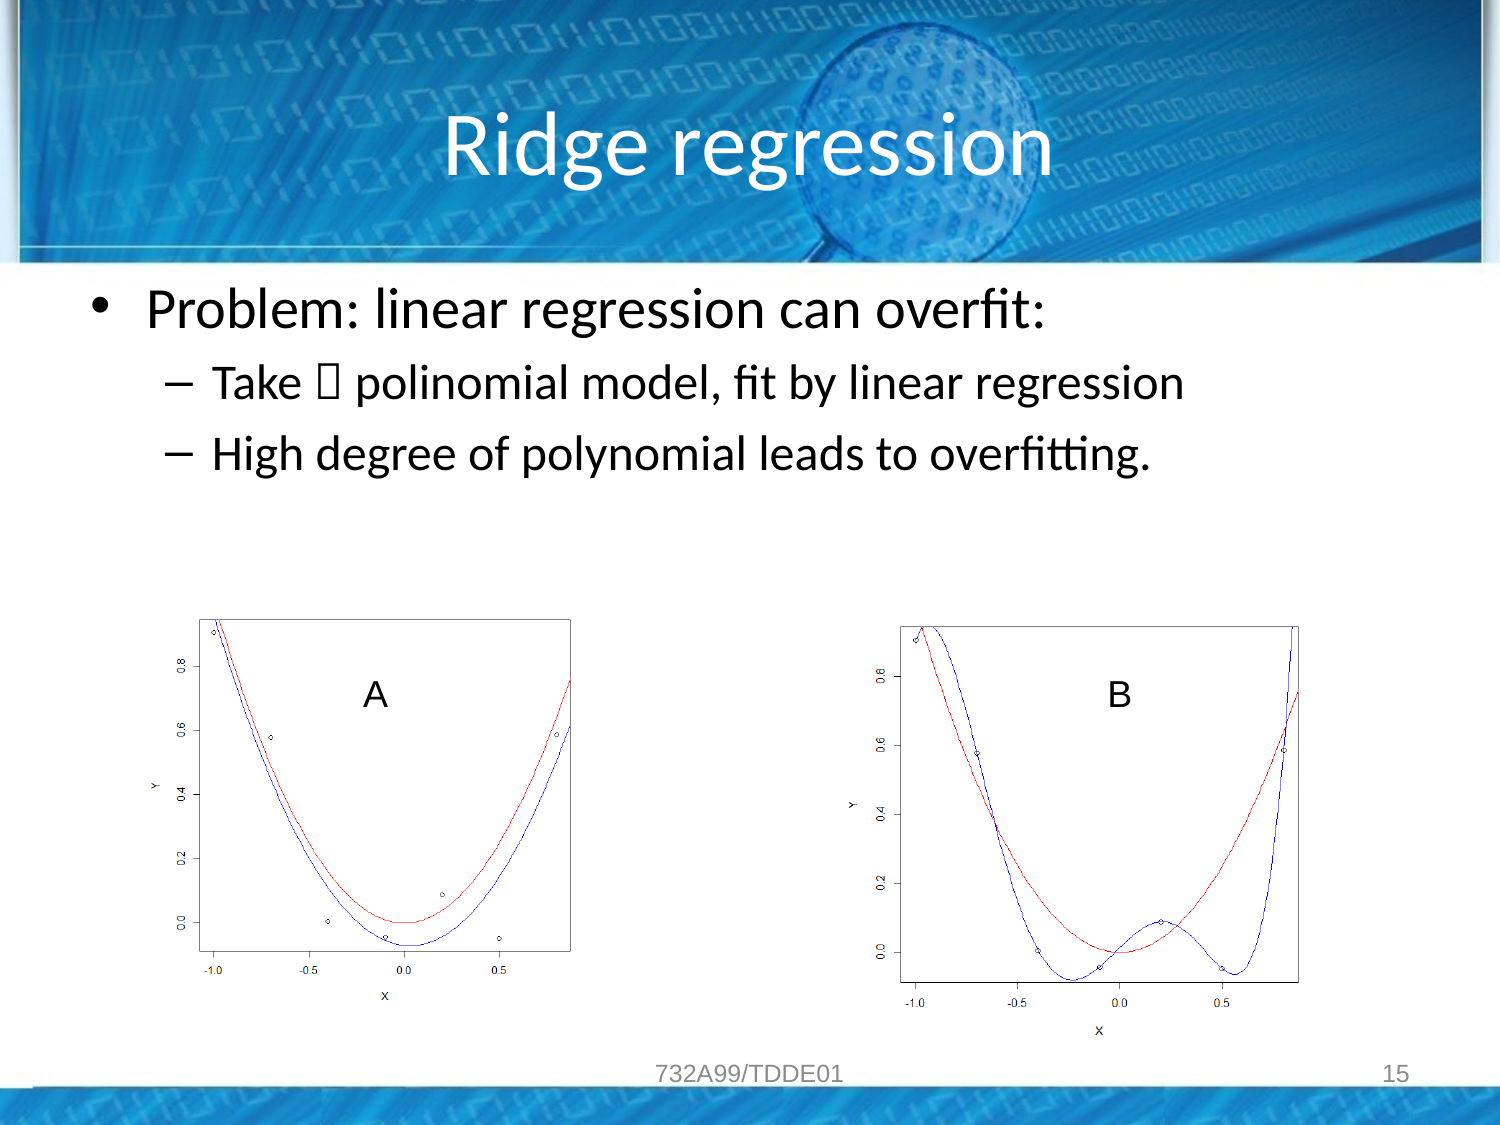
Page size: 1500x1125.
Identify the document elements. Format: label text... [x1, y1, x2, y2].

slide_number 15 [1074, 1042, 1425, 1103]
picture [0, 0, 1500, 1125]
title Ridge regression [75, 45, 1425, 233]
footer 732A99/TDDE01 [512, 1042, 988, 1103]
